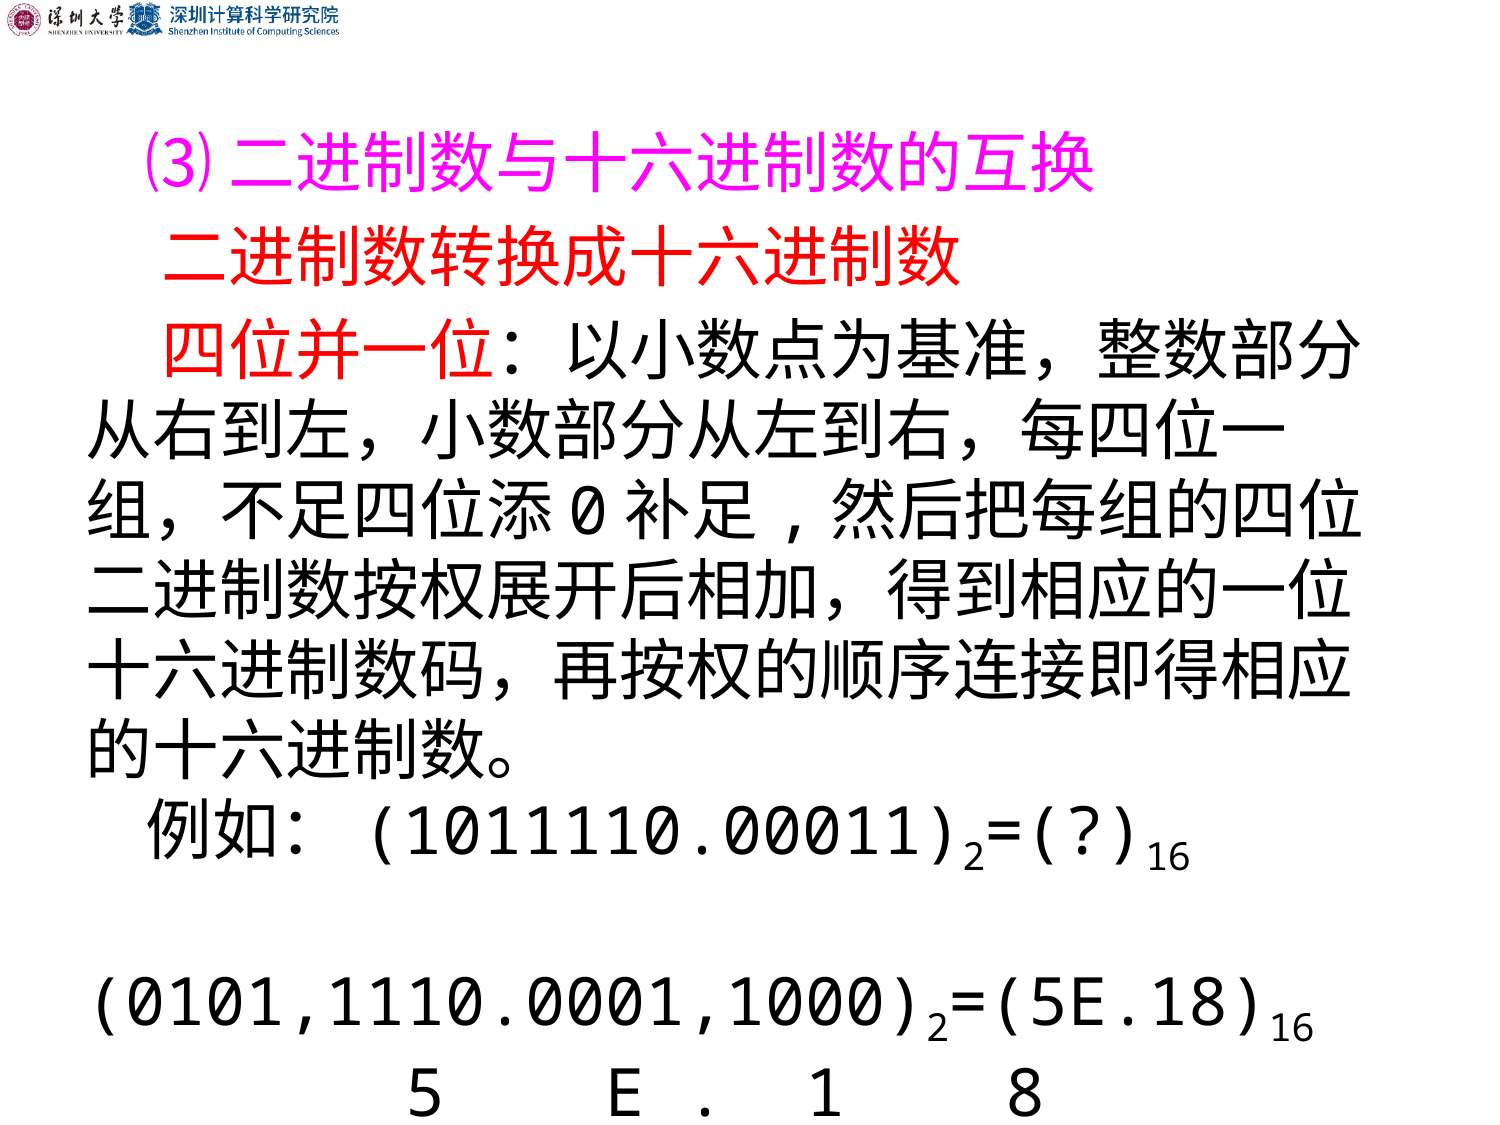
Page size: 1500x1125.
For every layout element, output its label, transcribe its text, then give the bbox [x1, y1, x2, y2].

list ⑶二进制数与十六进制数的互换 二进制数转换成十六进制数 四位并一位：以小数点为基准，整数部分从右到左，小数部分从左到右，每四位一组，不足四位添0补足,然后把每组的四位二进制数按权展开后相加，得到相应的一位十六进制数码，再按权的顺序连接即得相应的十六进制数。 例如：(1011110.00011)2=(?)16 (0101,1110.0001,1000)2=(5E.18)16 5 E . 1 8 [70, 113, 1422, 945]
picture [125, 1, 340, 37]
picture [5, 1, 124, 36]
